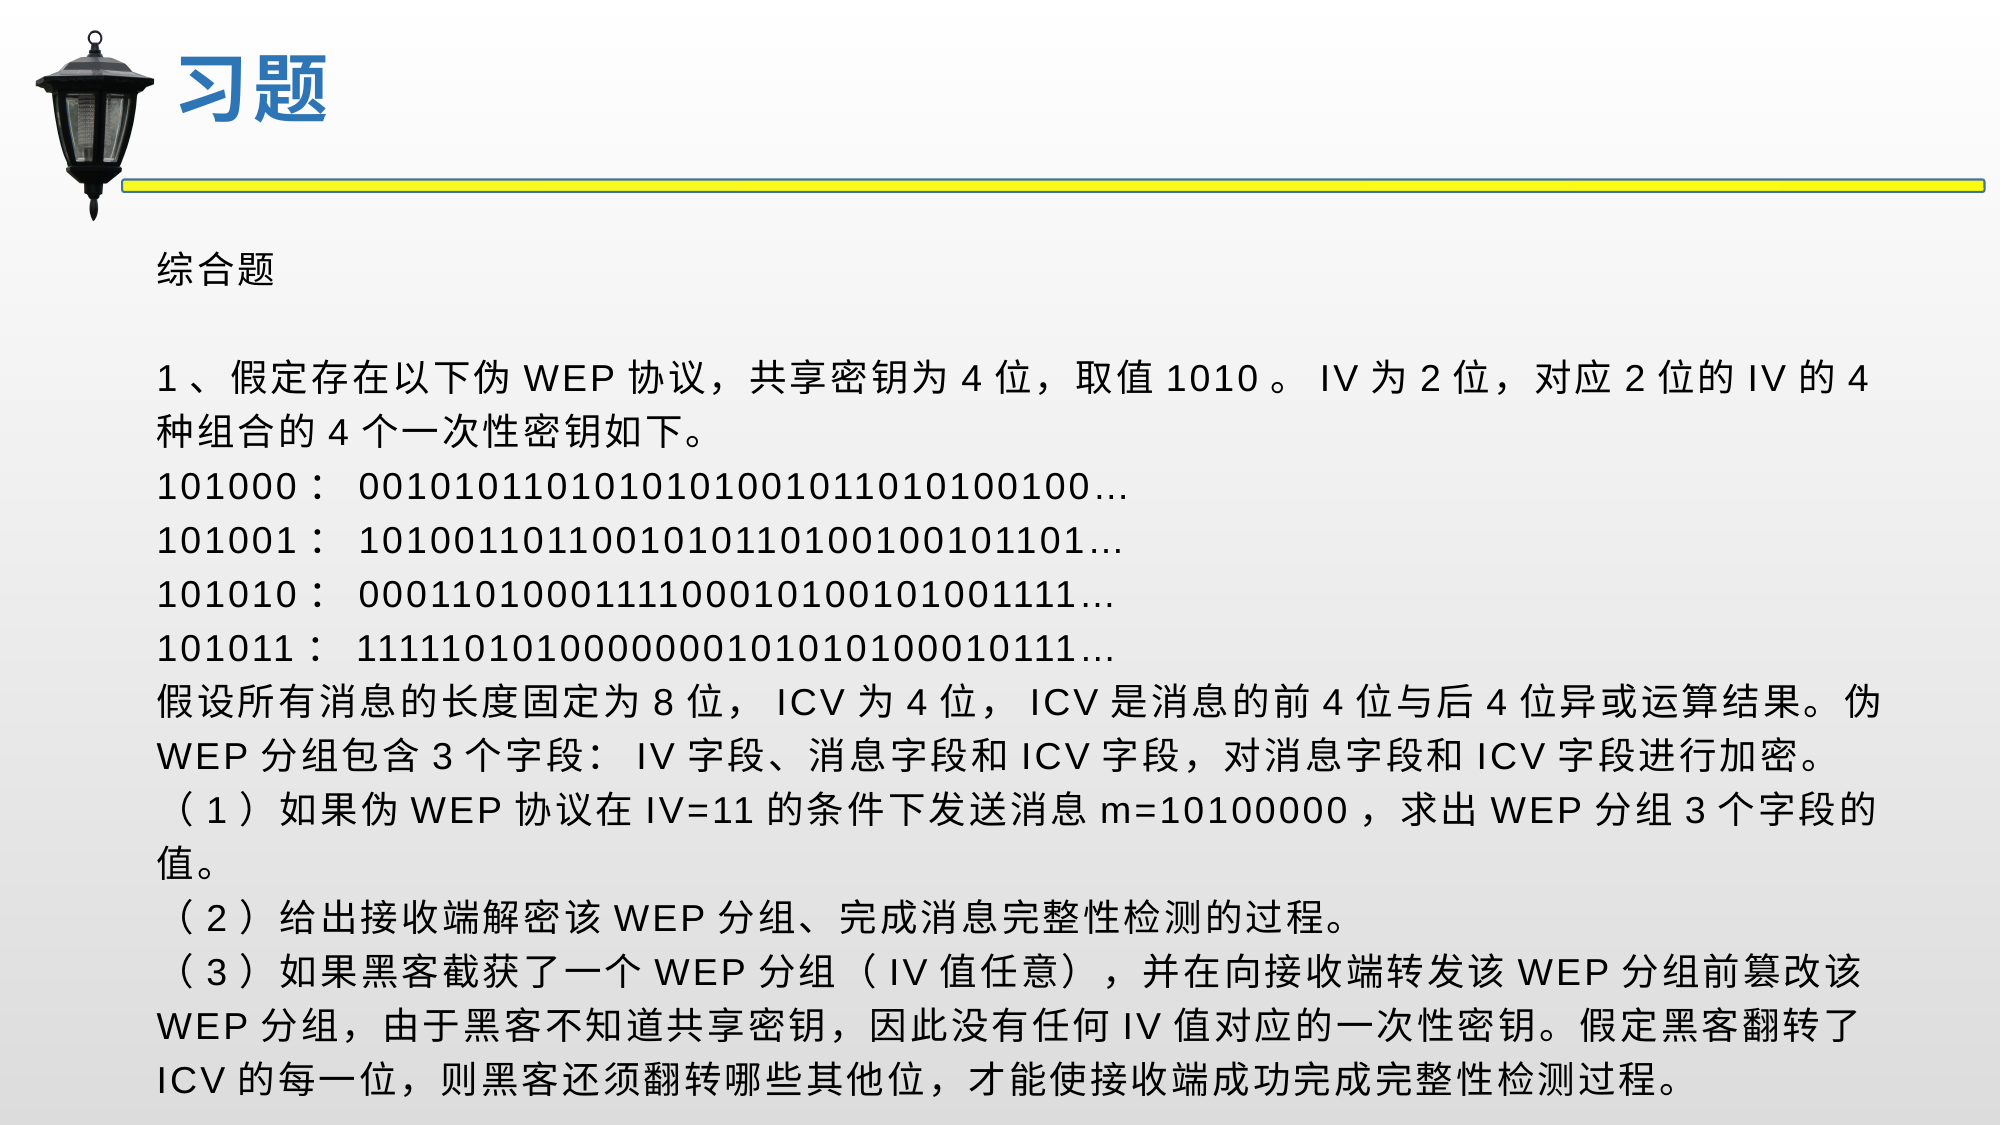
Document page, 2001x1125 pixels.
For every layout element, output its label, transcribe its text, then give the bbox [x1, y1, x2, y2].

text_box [29, 22, 1985, 230]
text_box 综合题 1、假定存在以下伪WEP协议，共享密钥为4位，取值1010。IV为2位，对应2位的IV的4种组合的4个一次性密钥如下。 101000：0010101101010101001011010100100… 101001：1010011011001010110100100101101… 101010：0001101000111100010100101001111… 101011：1111101010000000101010100010111… 假设所有消息的长度固定为8位，ICV为4位，ICV是消息的前4位与后4位异或运算结果。伪WEP分组包含3个字段：IV字段、消息字段和ICV字段，对消息字段和ICV字段进行加密。 （1）如果伪WEP协议在IV=11的条件下发送消息m=10100000，求出WEP分组3个字段的值。 （2）给出接收端解密该WEP分组、完成消息完整性检测的过程。 （3）如果黑客截获了一个WEP分组（IV值任意），并在向接收端转发该WEP分组前篡改该WEP分组，由于黑客不知道共享密钥，因此没有任何IV值对应的一次性密钥。假定黑客翻转了ICV的每一位，则黑客还须翻转哪些其他位，才能使接收端成功完成完整性检测过程。 [141, 230, 1898, 1109]
